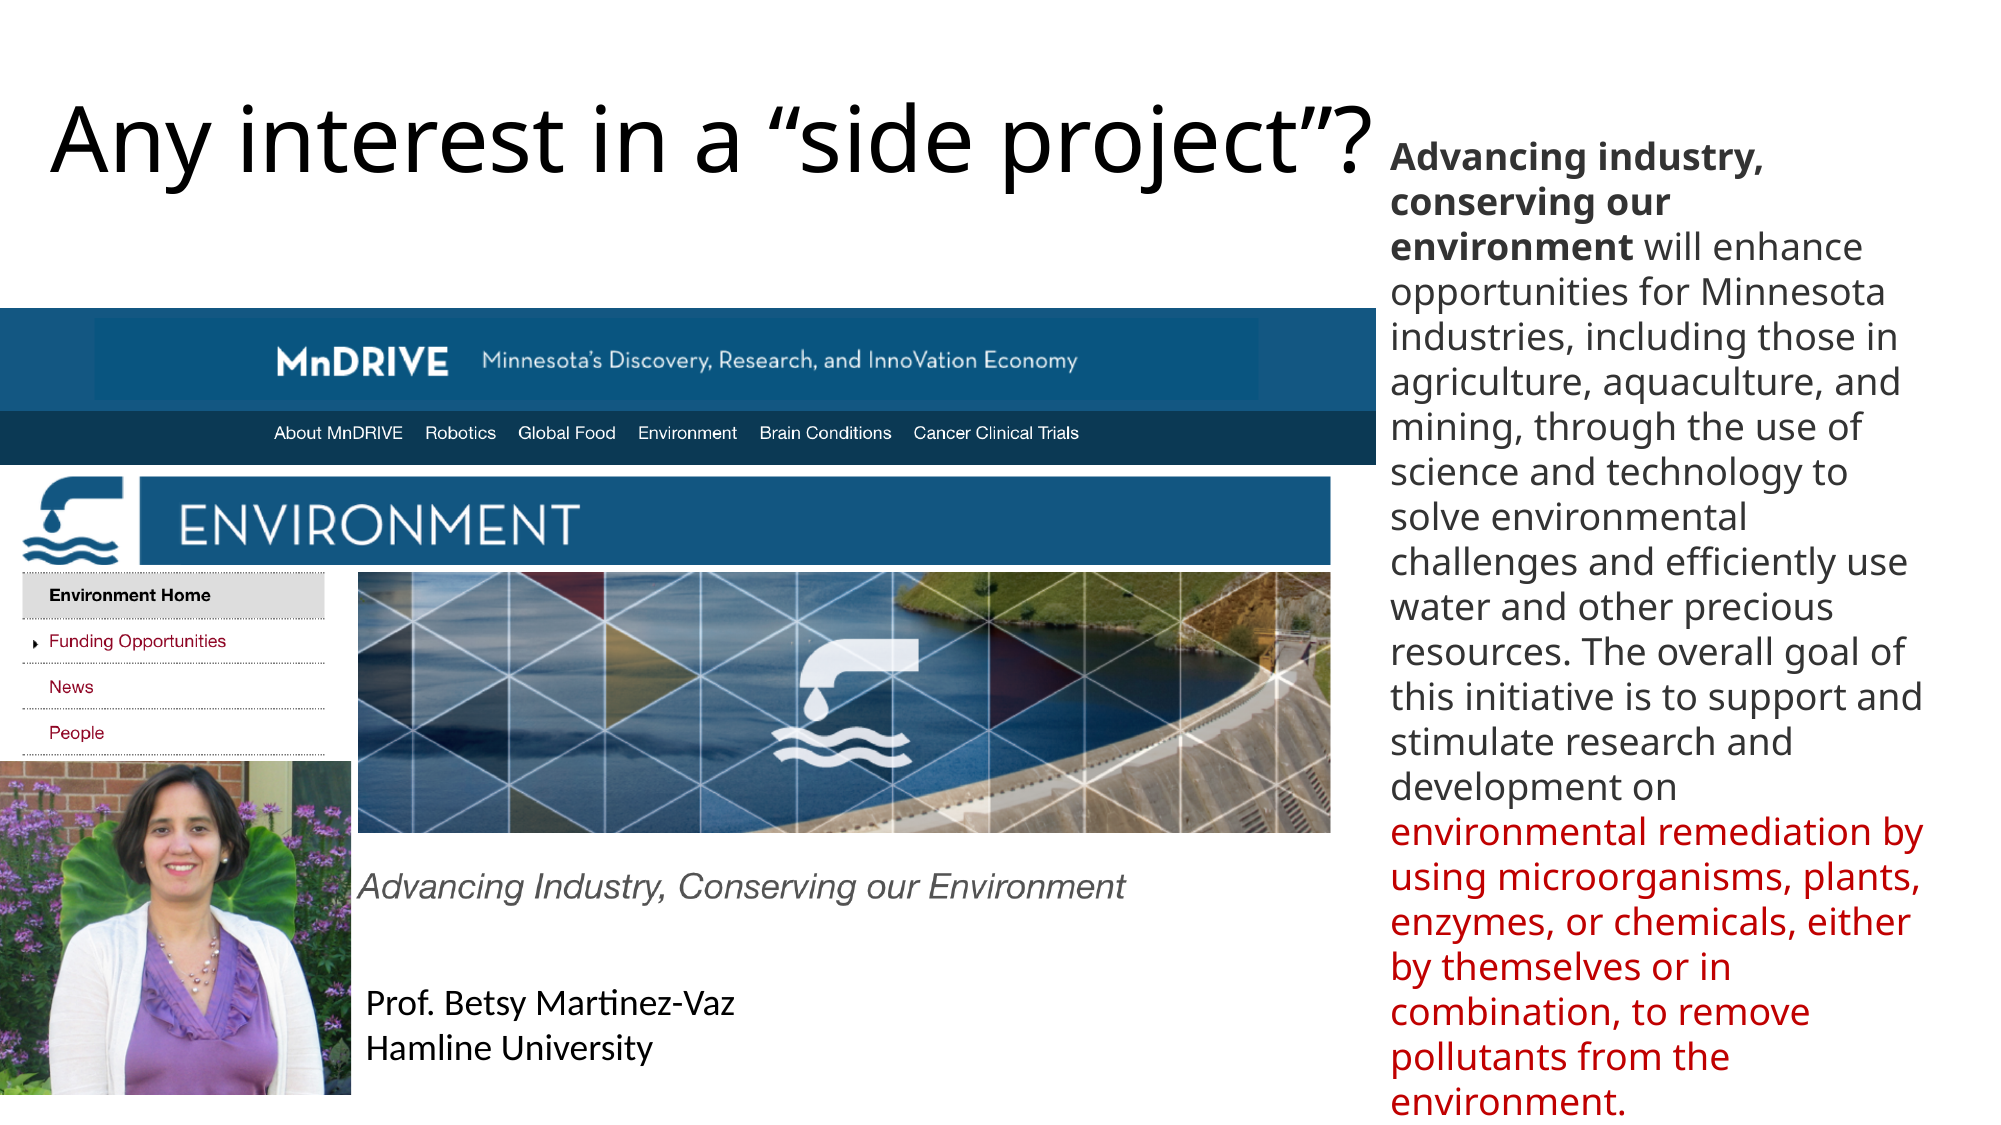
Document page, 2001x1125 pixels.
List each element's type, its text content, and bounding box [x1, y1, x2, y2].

text_box Prof. Betsy Martinez-Vaz Hamline University [352, 970, 932, 1076]
text_box Advancing industry, conserving our environment will enhance opportunities for Minnesota industries, including those in agriculture, aquaculture, and mining, through the use of science and technology to solve environmental challenges and efficiently use water and other precious resources. The overall goal of this initiative is to support and stimulate research and development on environmental remediation by using microorganisms, plants, enzymes, or chemicals, either by themselves or in combination, to remove pollutants from the environment. [1375, 125, 1940, 1125]
picture [0, 308, 1376, 1095]
title Any interest in a “side project”? [35, 33, 1761, 252]
